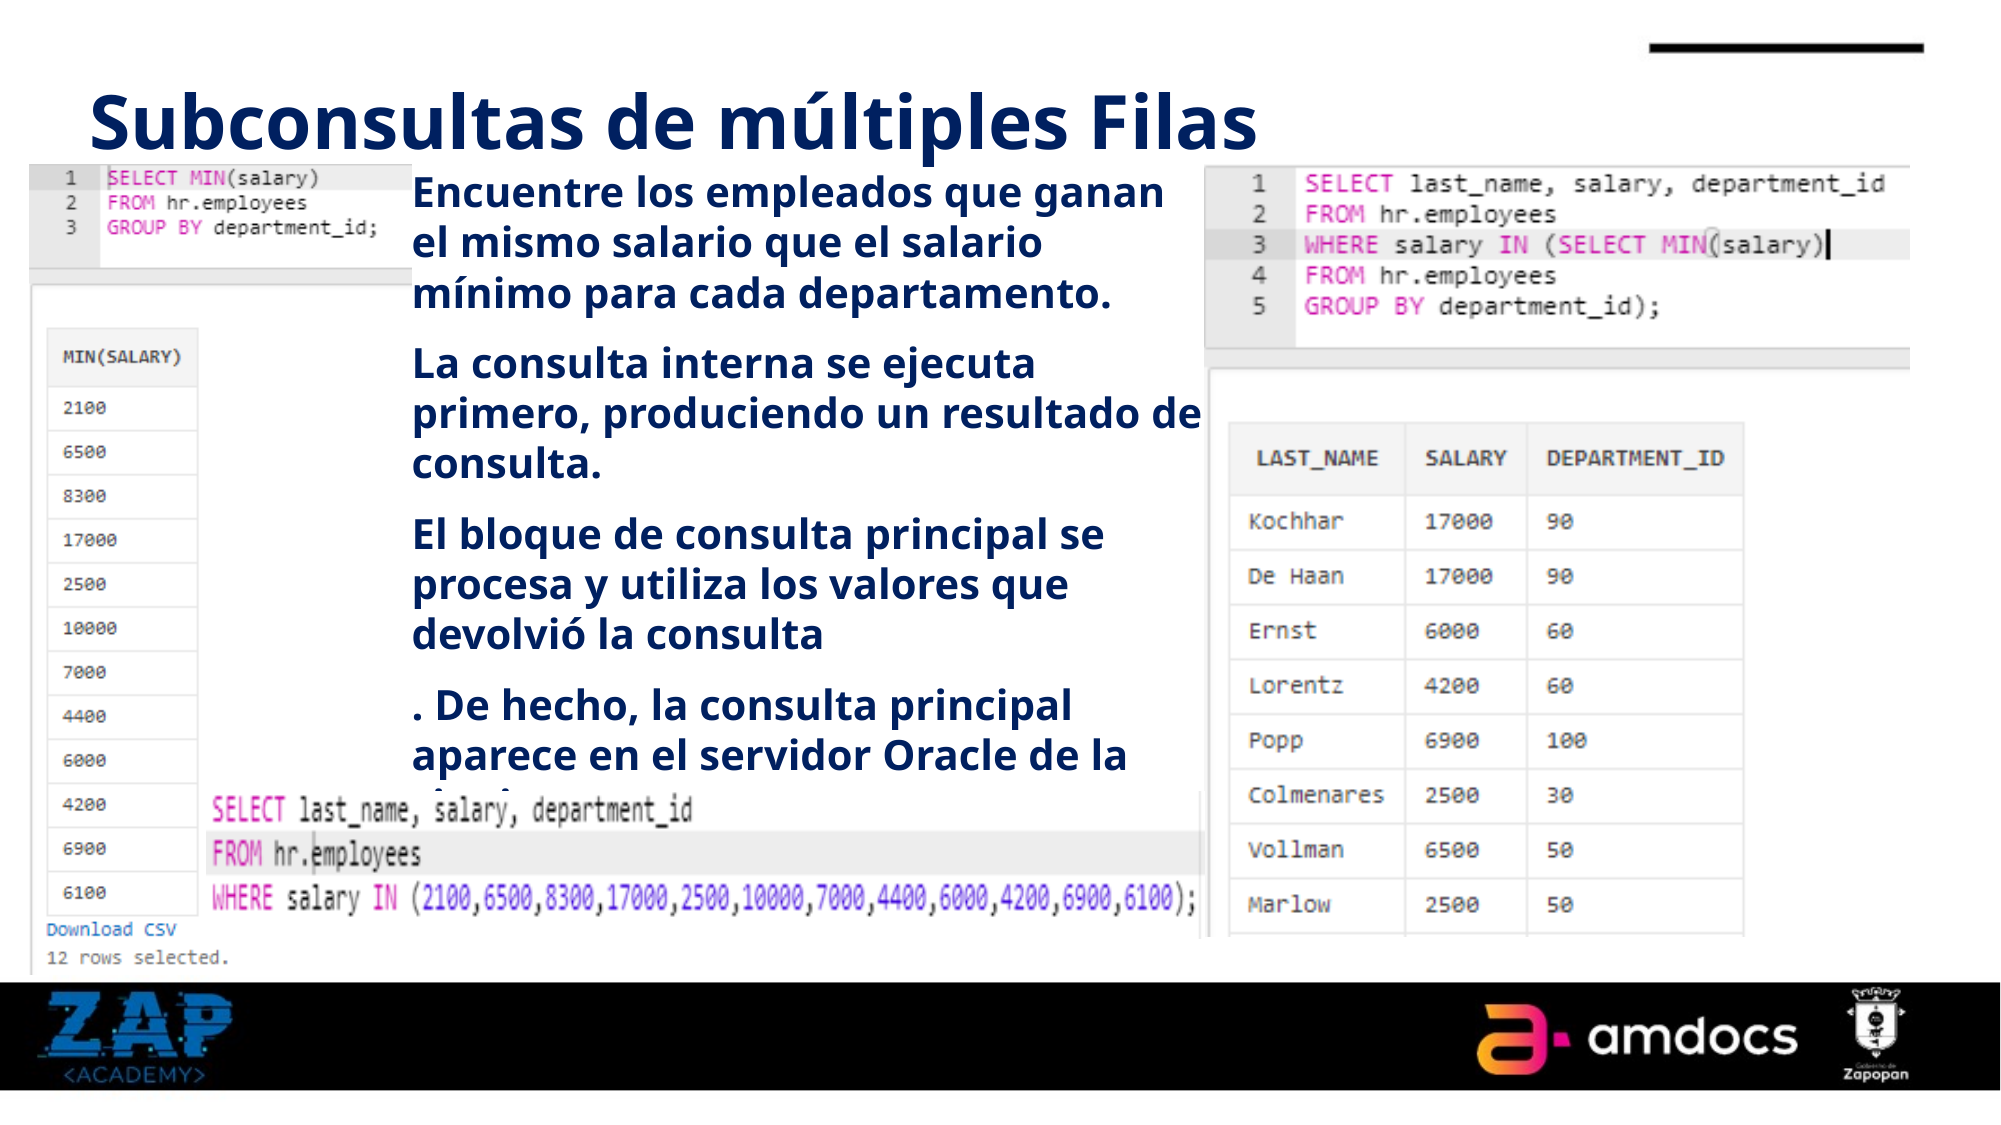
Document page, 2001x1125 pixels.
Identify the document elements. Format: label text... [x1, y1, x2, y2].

list Encuentre los empleados que ganan el mismo salario que el salario mínimo para cada departamento. La consulta interna se ejecuta primero, produciendo un resultado de consulta. El bloque de consulta principal se procesa y utiliza los valores que devolvió la consulta . De hecho, la consulta principal aparece en el servidor Oracle de la siguiente manera: [412, 166, 1204, 791]
title Subconsultas de múltiples Filas [89, 73, 1910, 165]
picture [0, 0, 2001, 1125]
